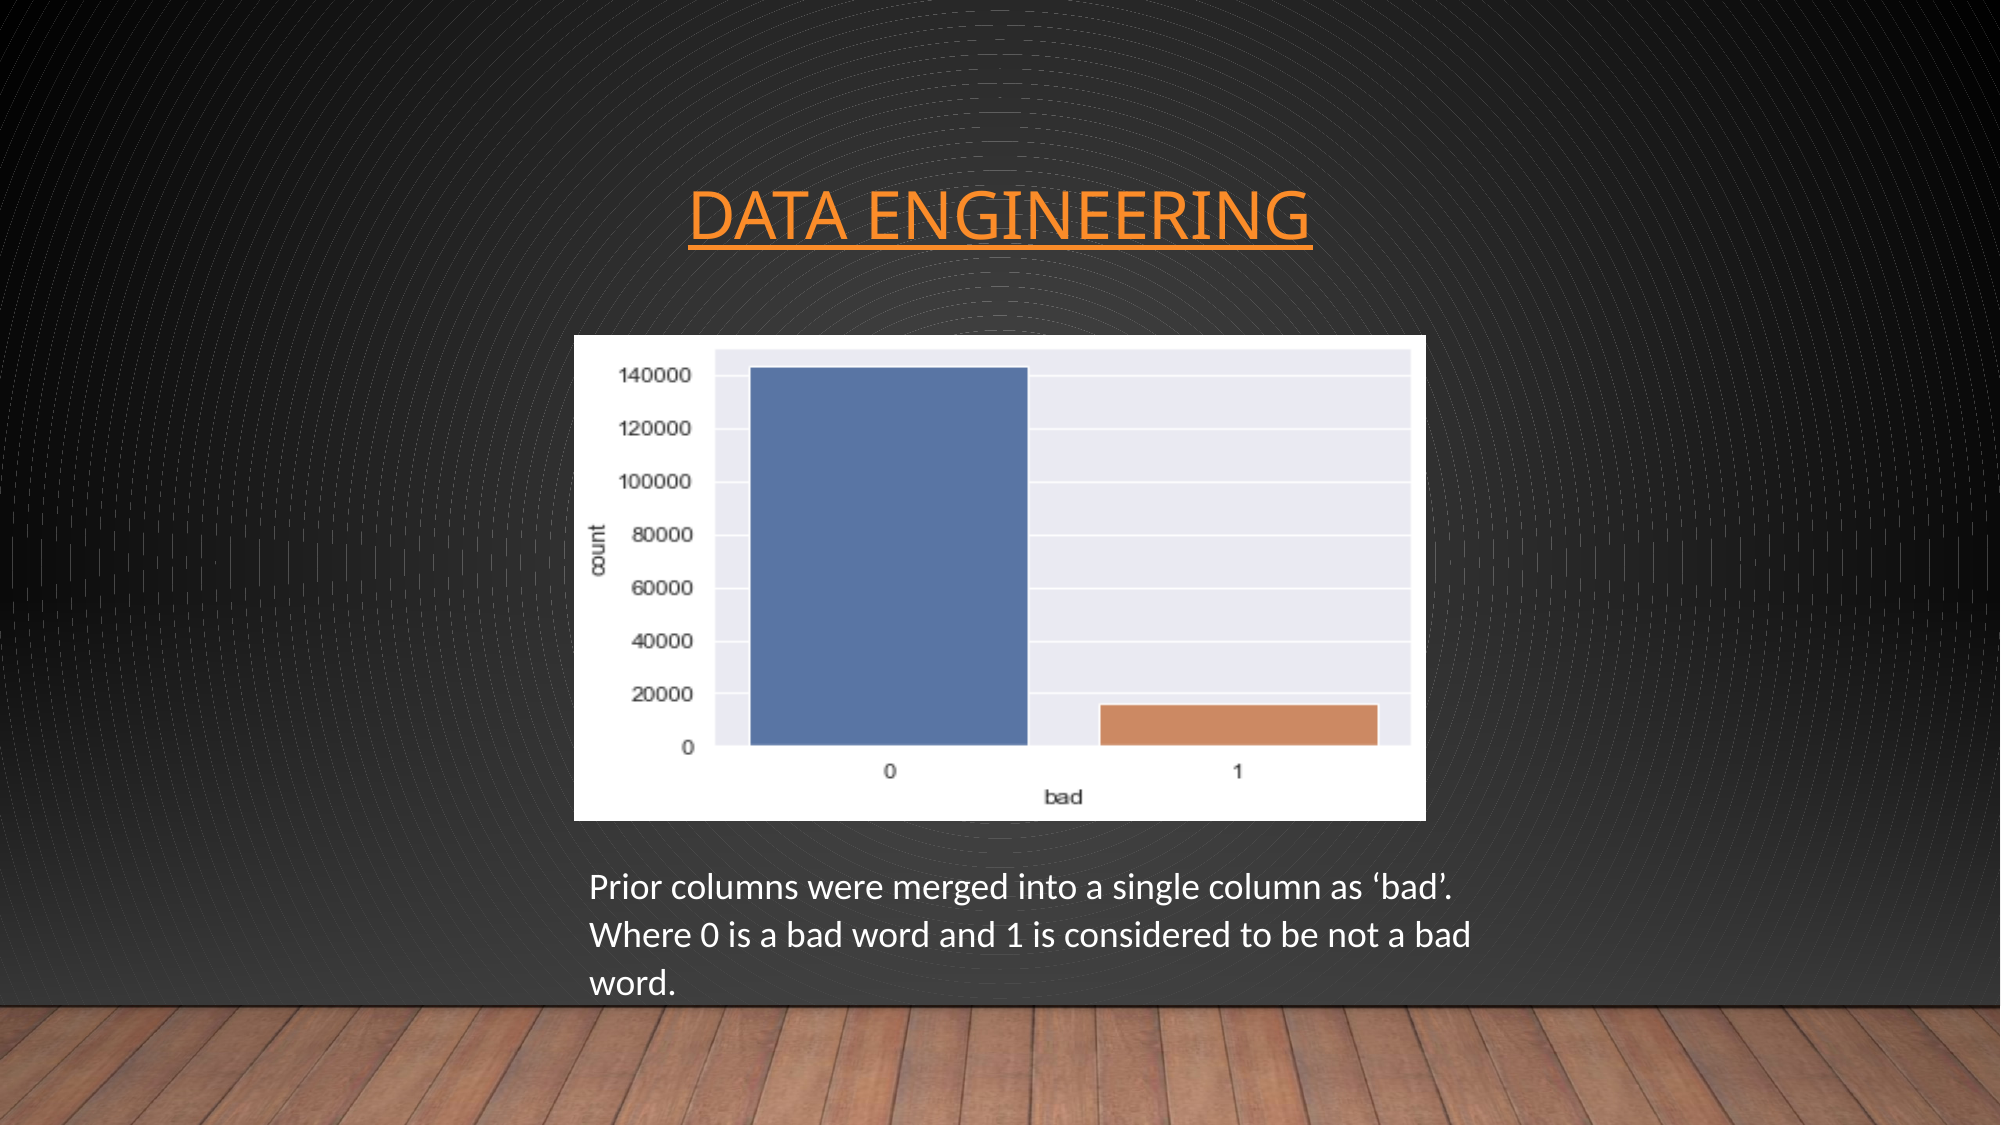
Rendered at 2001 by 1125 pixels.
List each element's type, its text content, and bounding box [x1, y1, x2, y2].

title Data engineering [238, 131, 1763, 305]
picture [0, 1005, 2000, 1125]
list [573, 335, 1427, 822]
text_box Prior columns were merged into a single column as ‘bad’. Where 0 is a bad word and 1 is considered to be not a bad word. [499, 852, 1501, 1010]
